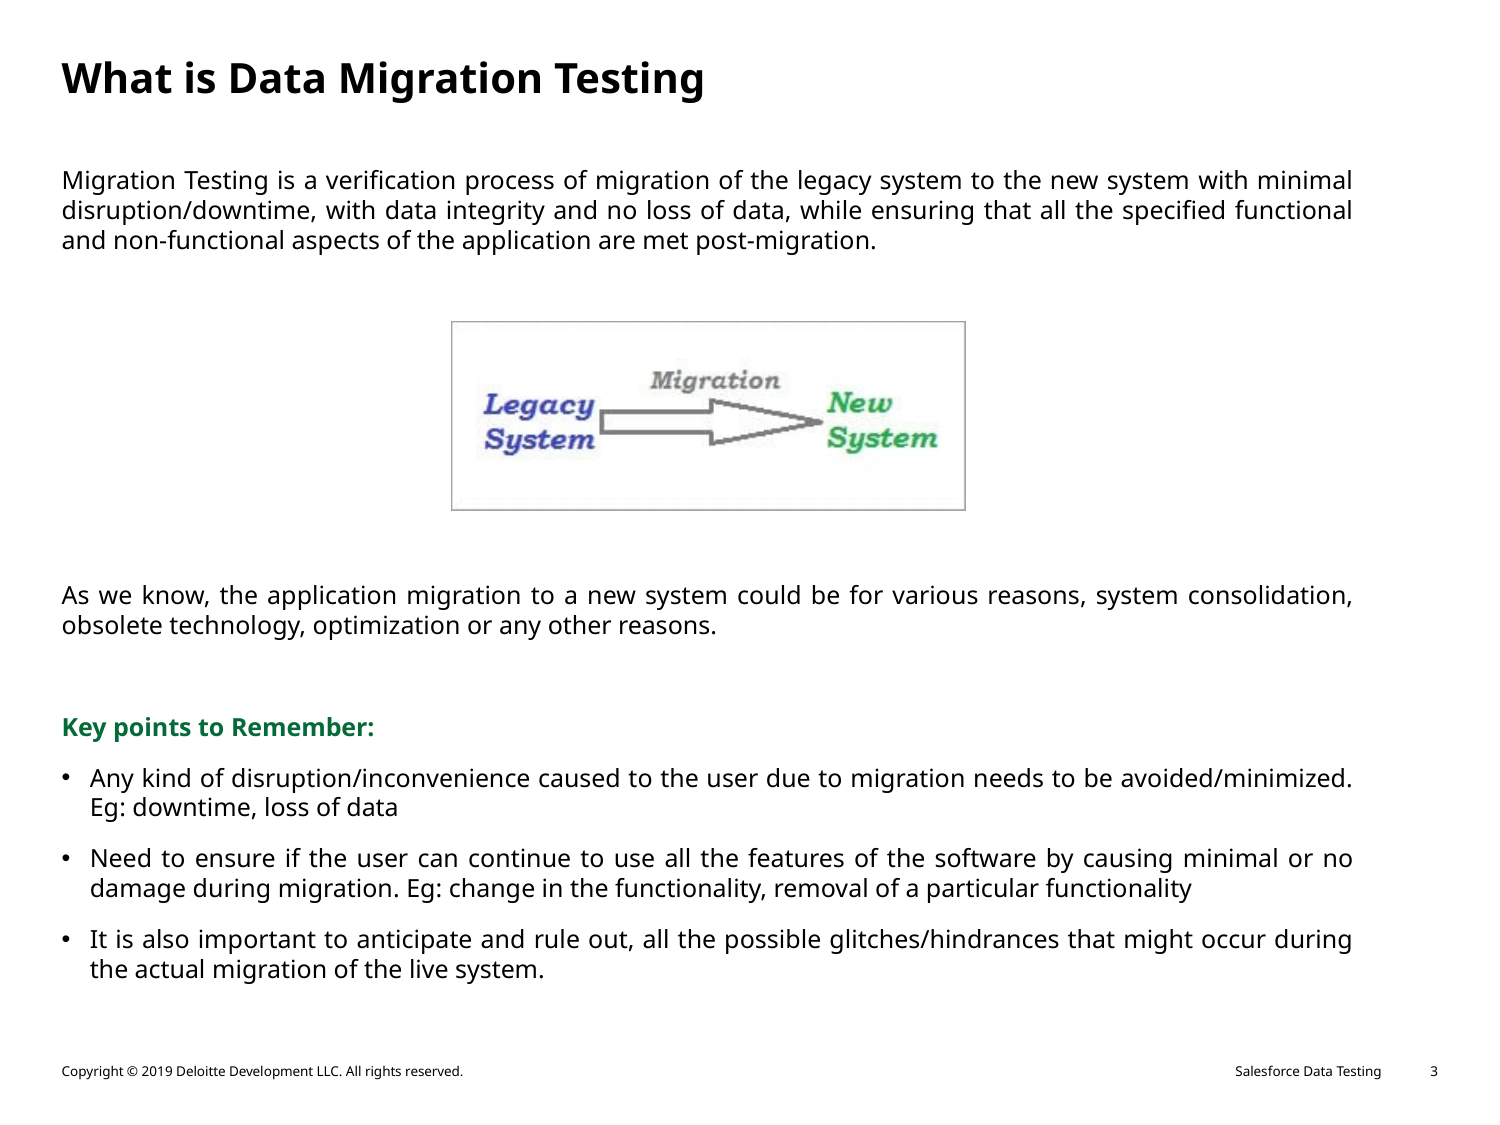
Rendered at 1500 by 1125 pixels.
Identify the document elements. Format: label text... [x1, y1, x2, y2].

list Migration Testing is a verification process of migration of the legacy system to the new system with minimal disruption/downtime, with data integrity and no loss of data, while ensuring that all the specified functional and non-functional aspects of the application are met post-migration. As we know, the application migration to a new system could be for various reasons, system consolidation, obsolete technology, optimization or any other reasons. Key points to Remember: Any kind of disruption/inconvenience caused to the user due to migration needs to be avoided/minimized. Eg: downtime, loss of data Need to ensure if the user can continue to use all the features of the software by causing minimal or no damage during migration. Eg: change in the functionality, removal of a particular functionality It is also important to anticipate and rule out, all the possible glitches/hindrances that might occur during the actual migration of the live system. [61, 164, 1356, 1054]
text_box What is Data Migration Testing [61, 52, 1439, 107]
picture [451, 321, 966, 512]
